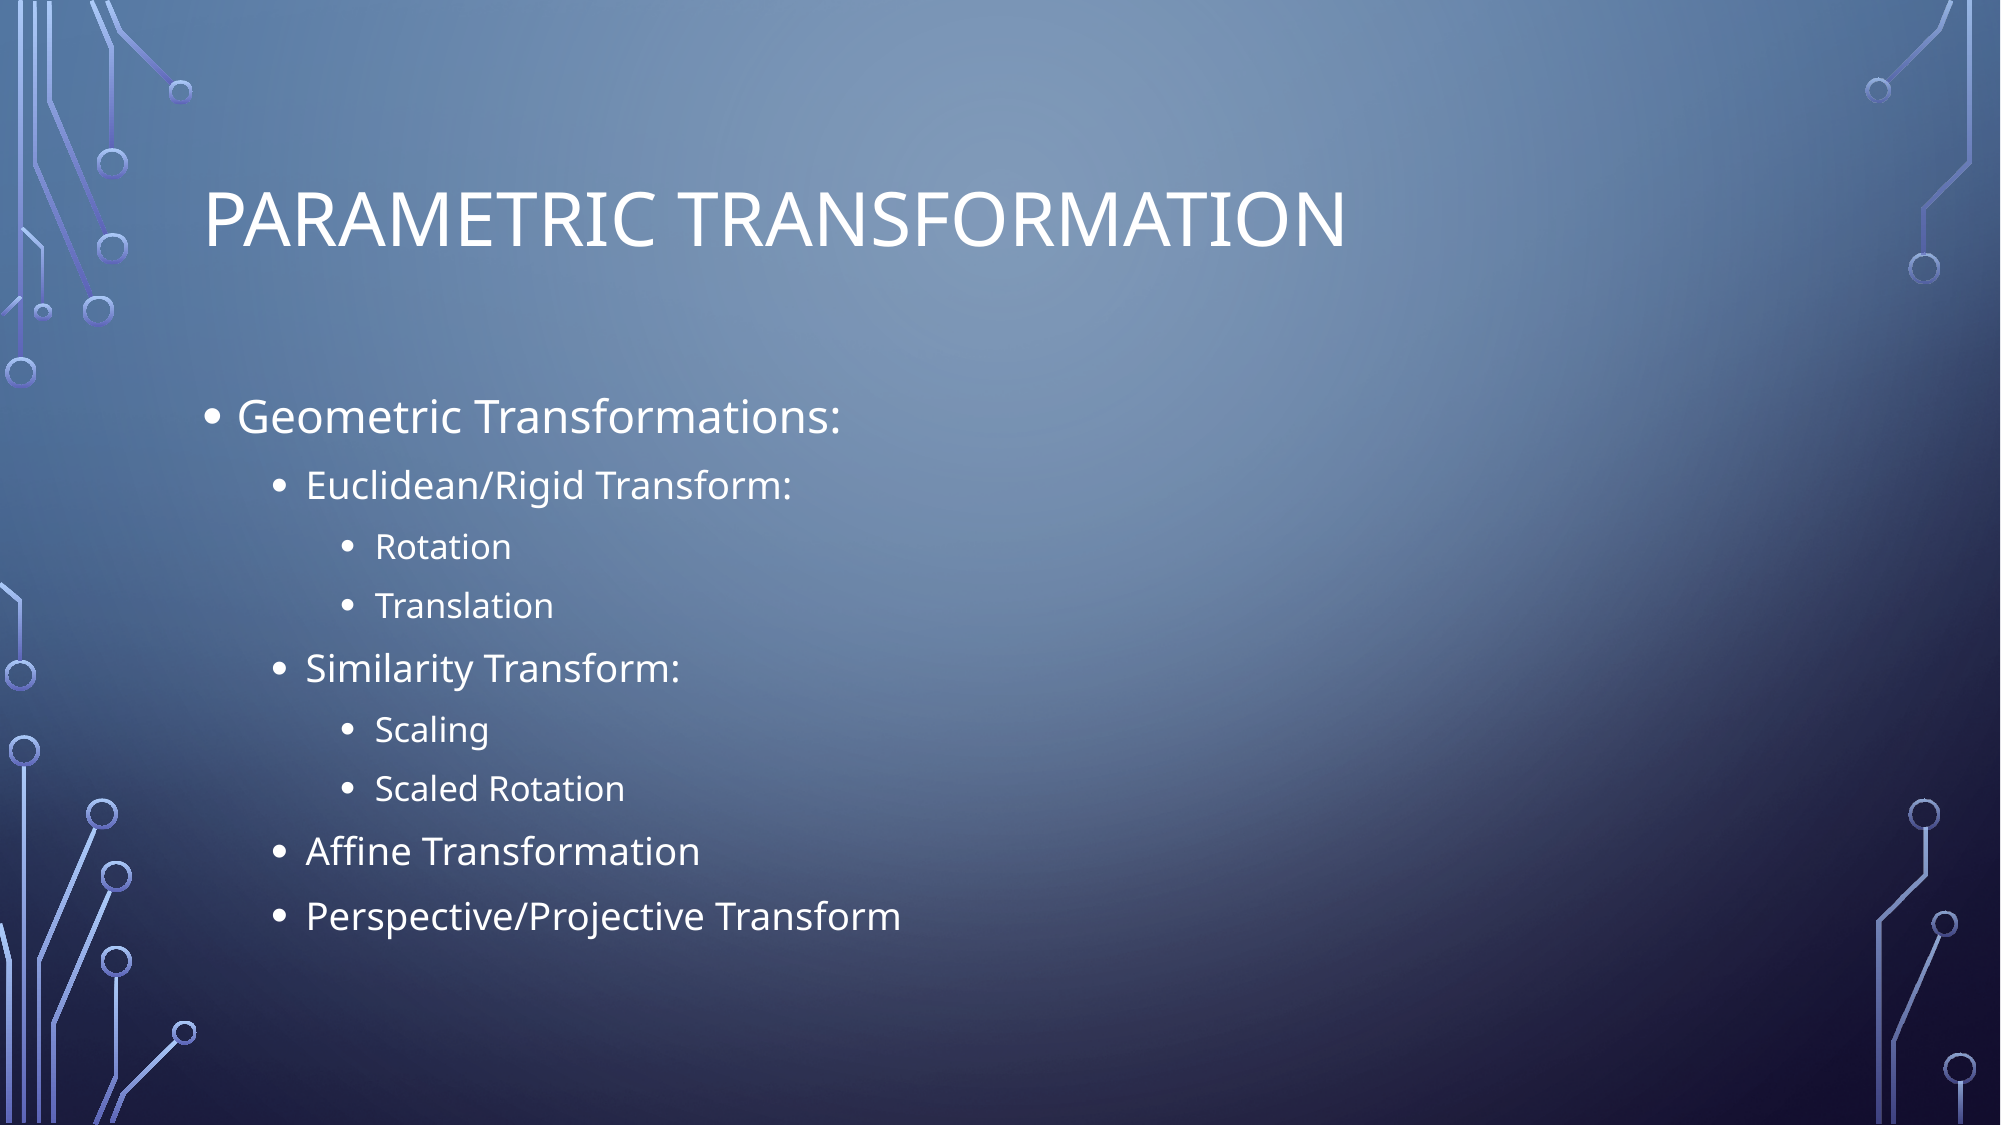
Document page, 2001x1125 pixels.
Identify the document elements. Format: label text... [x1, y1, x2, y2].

list Geometric Transformations: Euclidean/Rigid Transform: Rotation Translation Similarity Transform: Scaling Scaled Rotation Affine Transformation Perspective/Projective Transform [187, 369, 1813, 950]
title Parametric Transformation [187, 101, 1813, 344]
